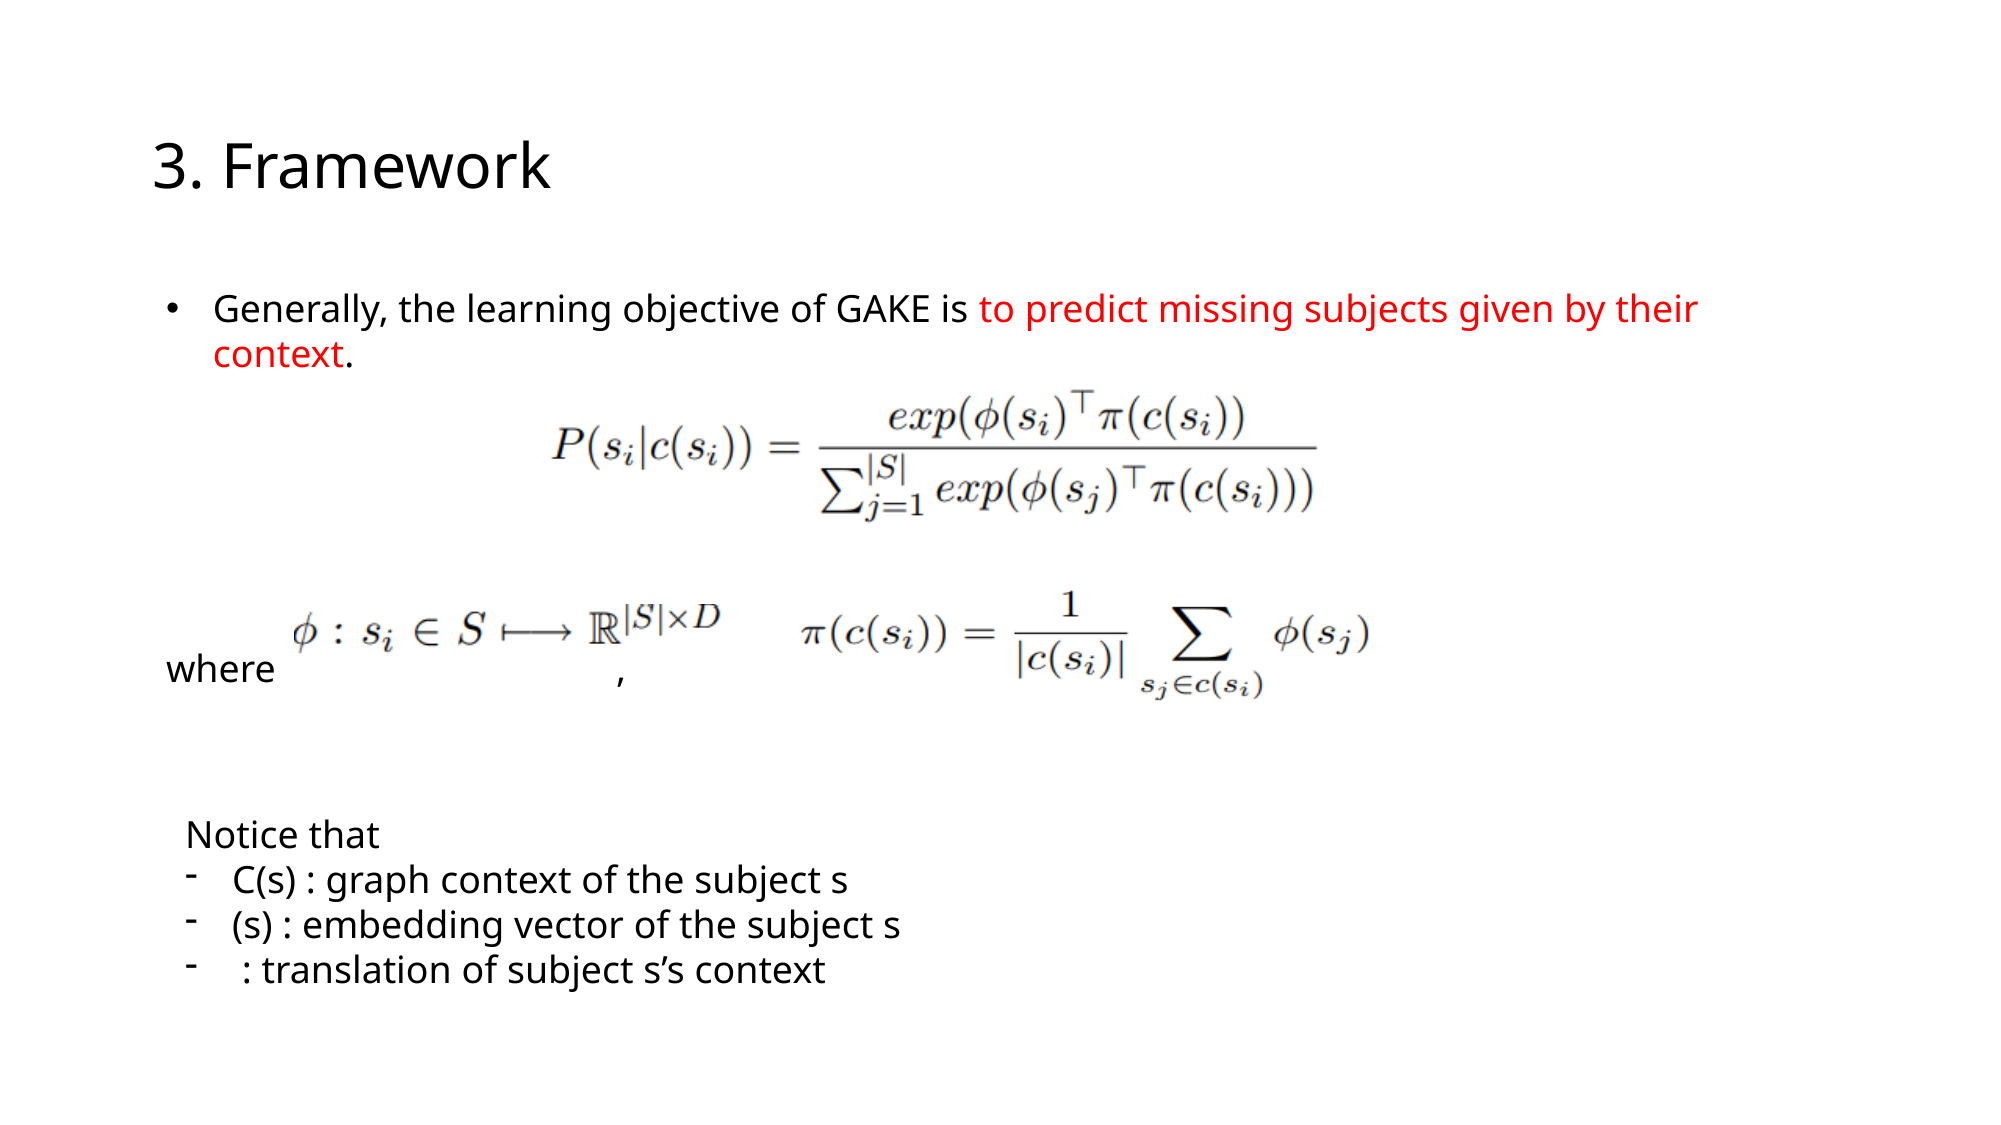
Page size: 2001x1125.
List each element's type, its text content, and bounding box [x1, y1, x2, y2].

text_box Generally, the learning objective of GAKE is to predict missing subjects given by their context. where , [151, 277, 1828, 787]
picture [539, 357, 1343, 548]
picture [294, 604, 730, 660]
title 3. Framework [137, 59, 1863, 278]
picture [791, 568, 1384, 707]
